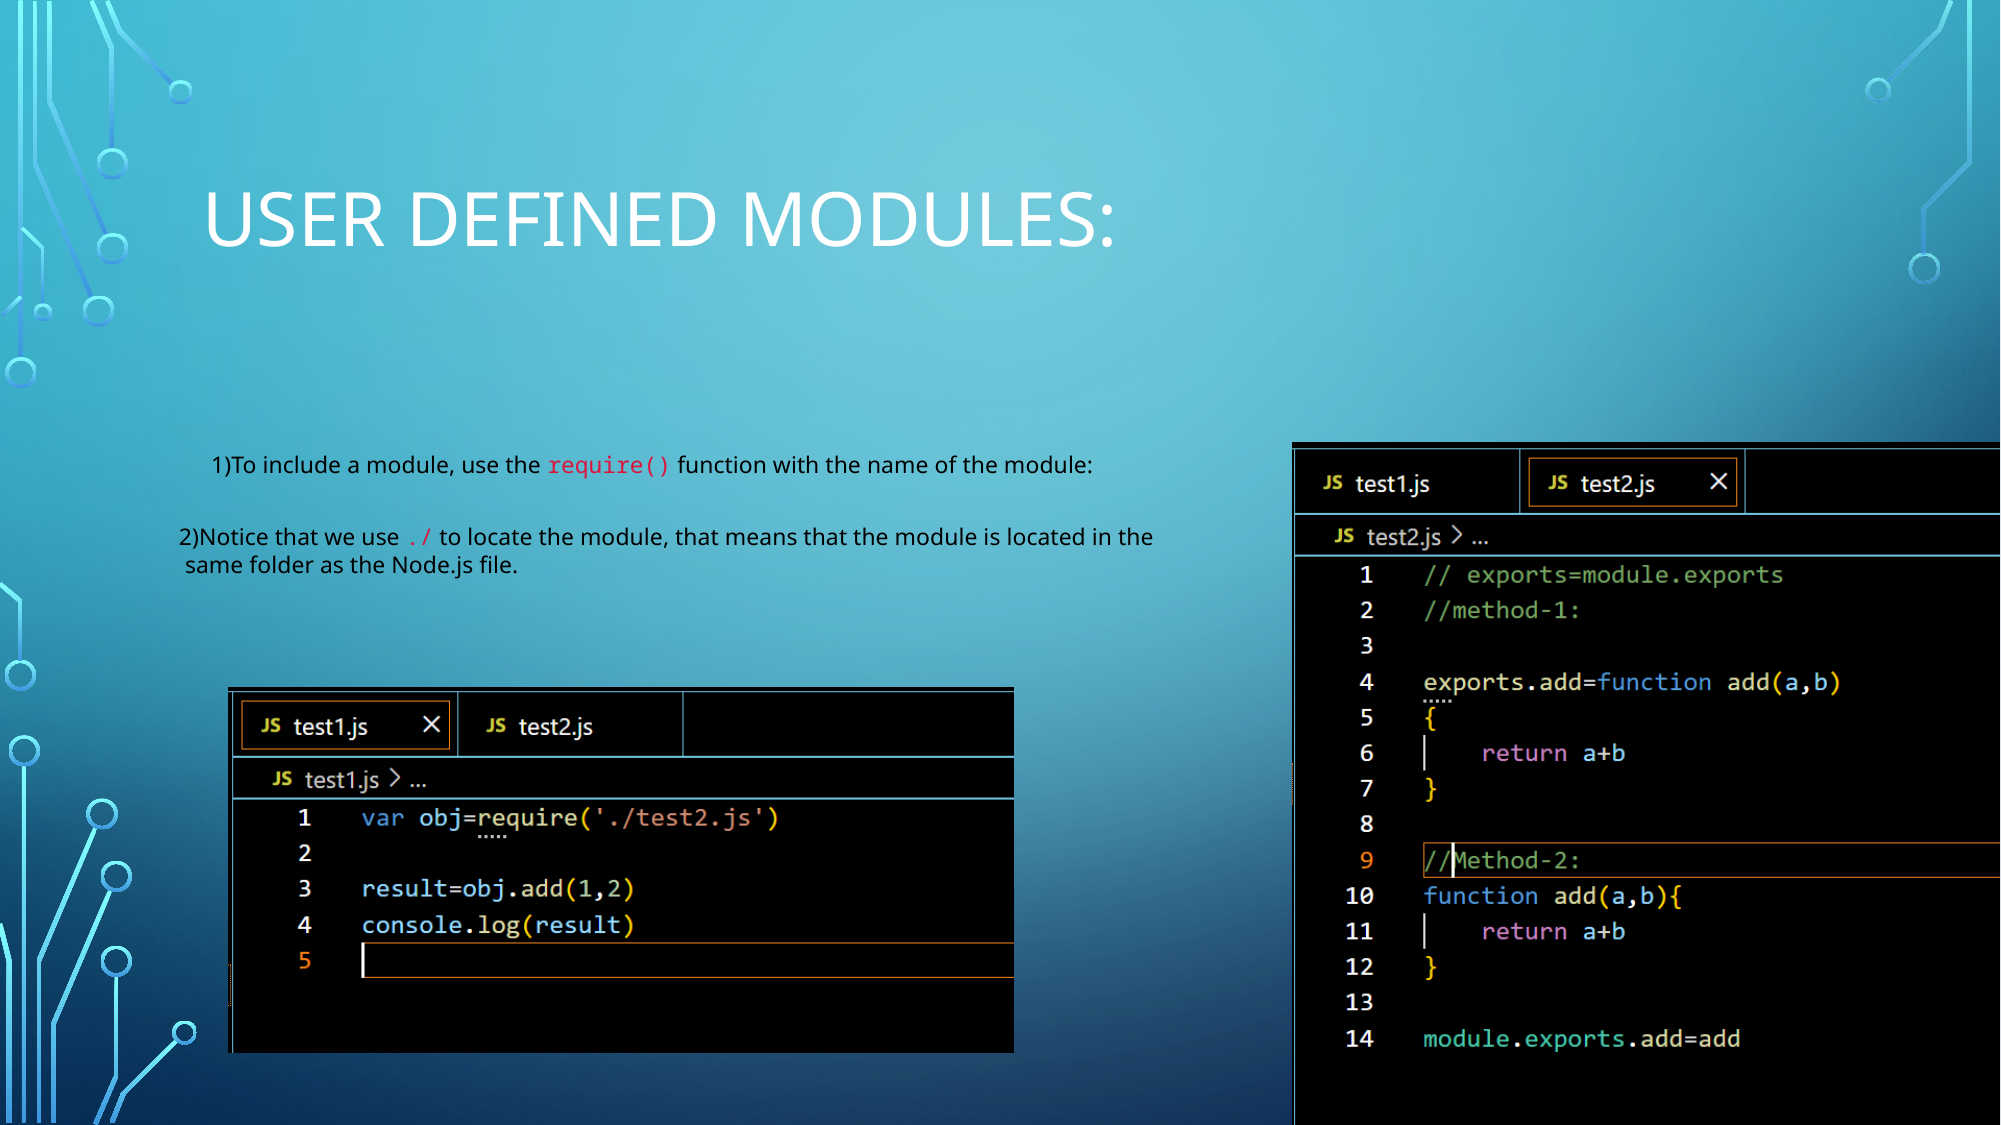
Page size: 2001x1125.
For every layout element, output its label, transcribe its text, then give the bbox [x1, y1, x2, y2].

picture [1292, 442, 2000, 1125]
text_box 2)Notice that we use ./ to locate the module, that means that the module is located in the same folder as the Node.js file. [163, 515, 1170, 586]
title User Defined modules: [187, 101, 1813, 344]
picture [227, 687, 1014, 1054]
text_box 1)To include a module, use the require() function with the name of the module: [196, 443, 1154, 486]
